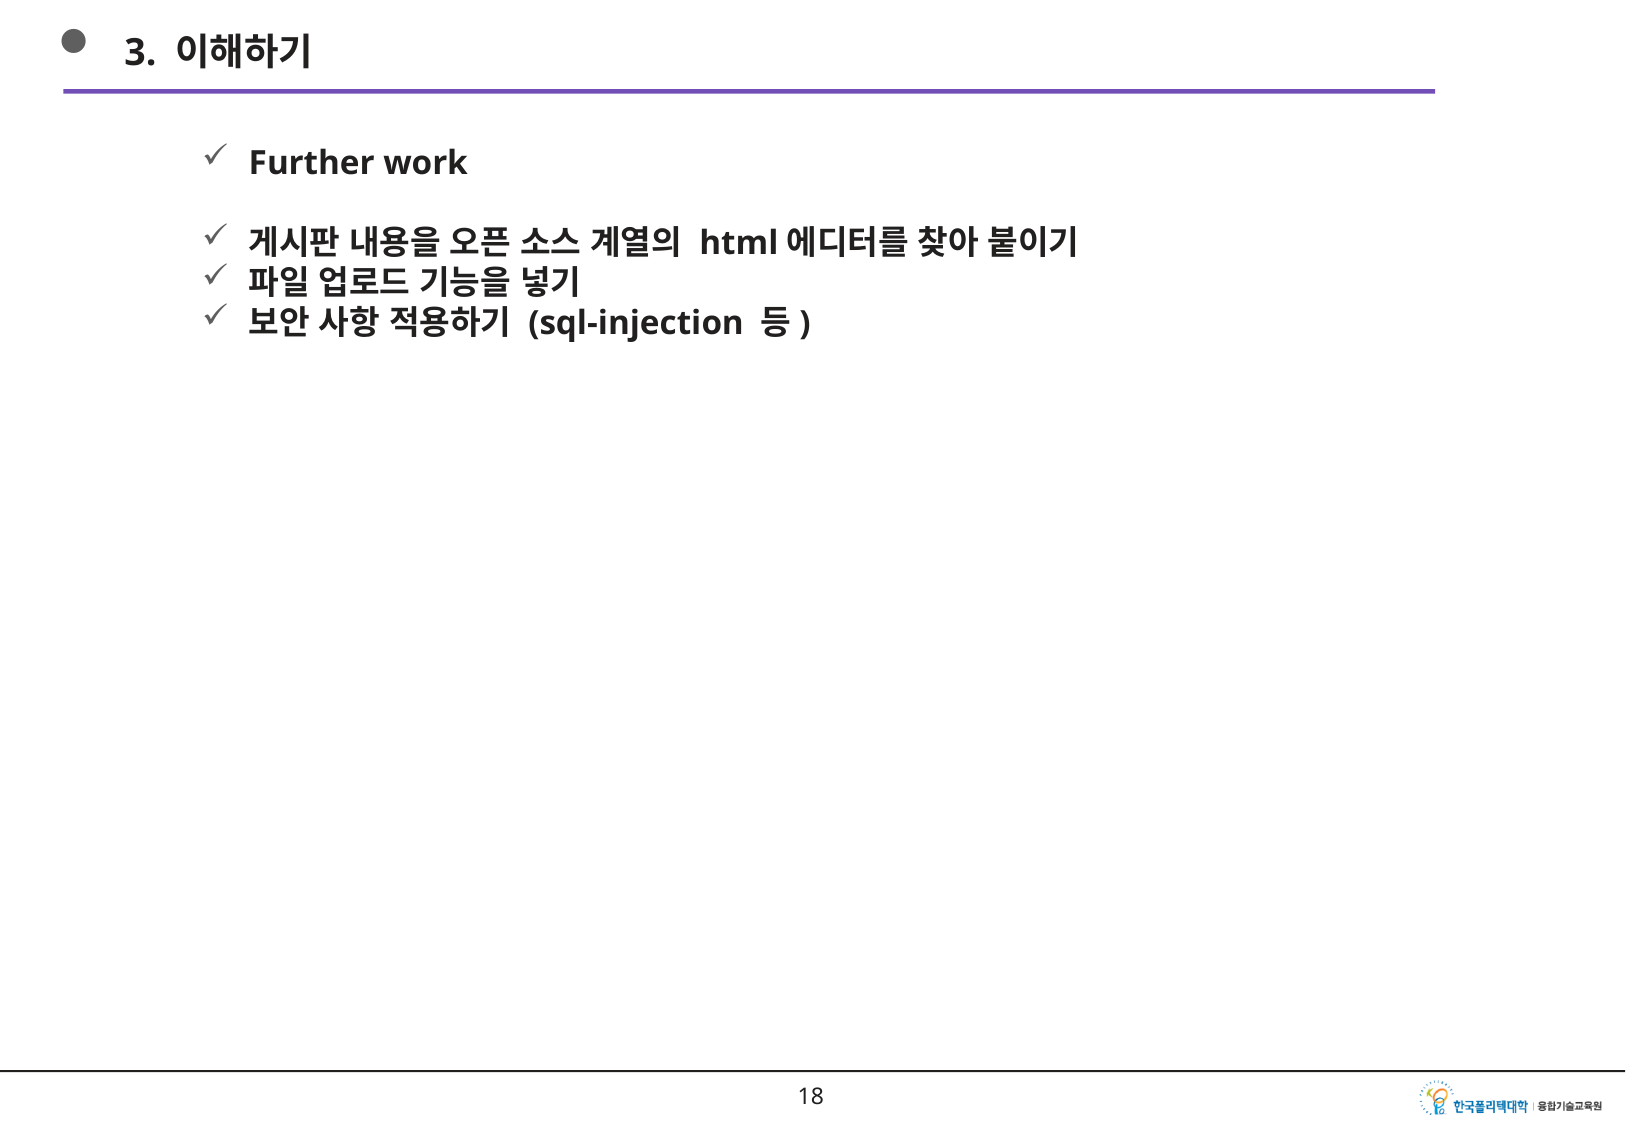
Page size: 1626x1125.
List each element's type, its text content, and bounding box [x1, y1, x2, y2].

text_box Further work 게시판 내용을 오픈 소스 계열의 html에디터를 찾아 붙이기 파일 업로드 기능을 넣기 보안 사항 적용하기 (sql-injection 등) [187, 134, 1263, 1055]
text_box 17 [765, 1072, 857, 1123]
text_box [44, 0, 1604, 114]
text_box 3. 이해하기 [109, 20, 943, 93]
picture [1415, 1076, 1604, 1118]
